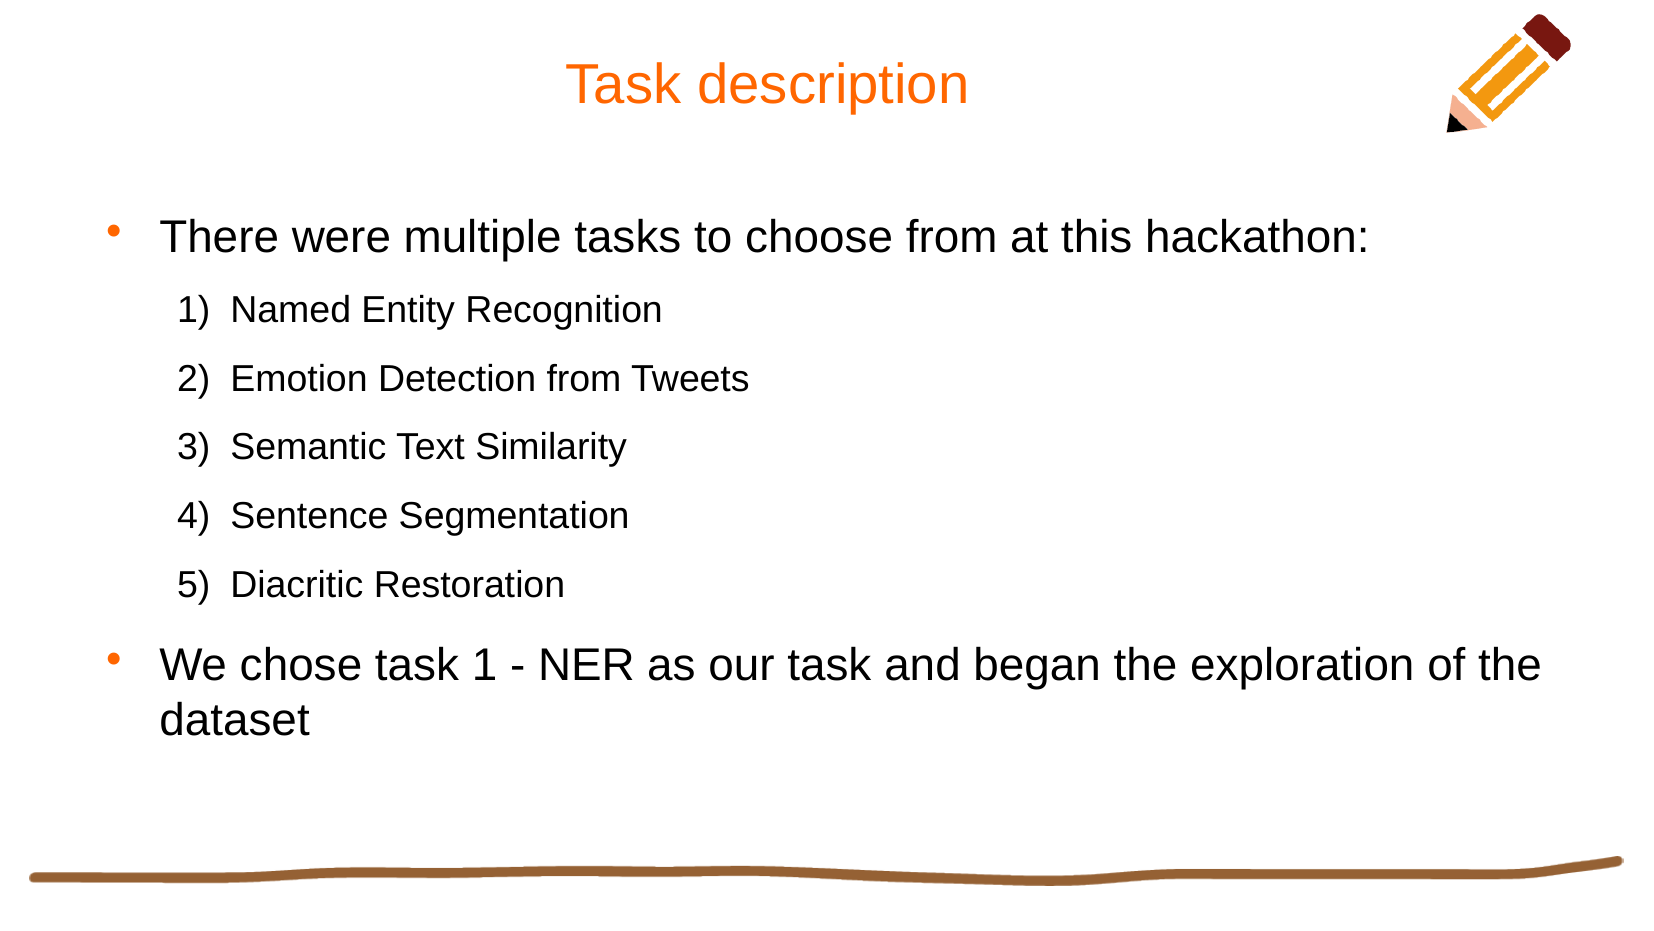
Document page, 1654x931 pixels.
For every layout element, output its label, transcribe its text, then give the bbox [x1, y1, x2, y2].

list There were multiple tasks to choose from at this hackathon: Named Entity Recognition Emotion Detection from Tweets Semantic Text Similarity Sentence Segmentation Diacritic Restoration We chose task 1 - NER as our task and began the exploration of the dataset [88, 206, 1575, 856]
picture [29, 856, 1624, 886]
picture [1446, 14, 1571, 133]
title Task description [88, 29, 1447, 133]
